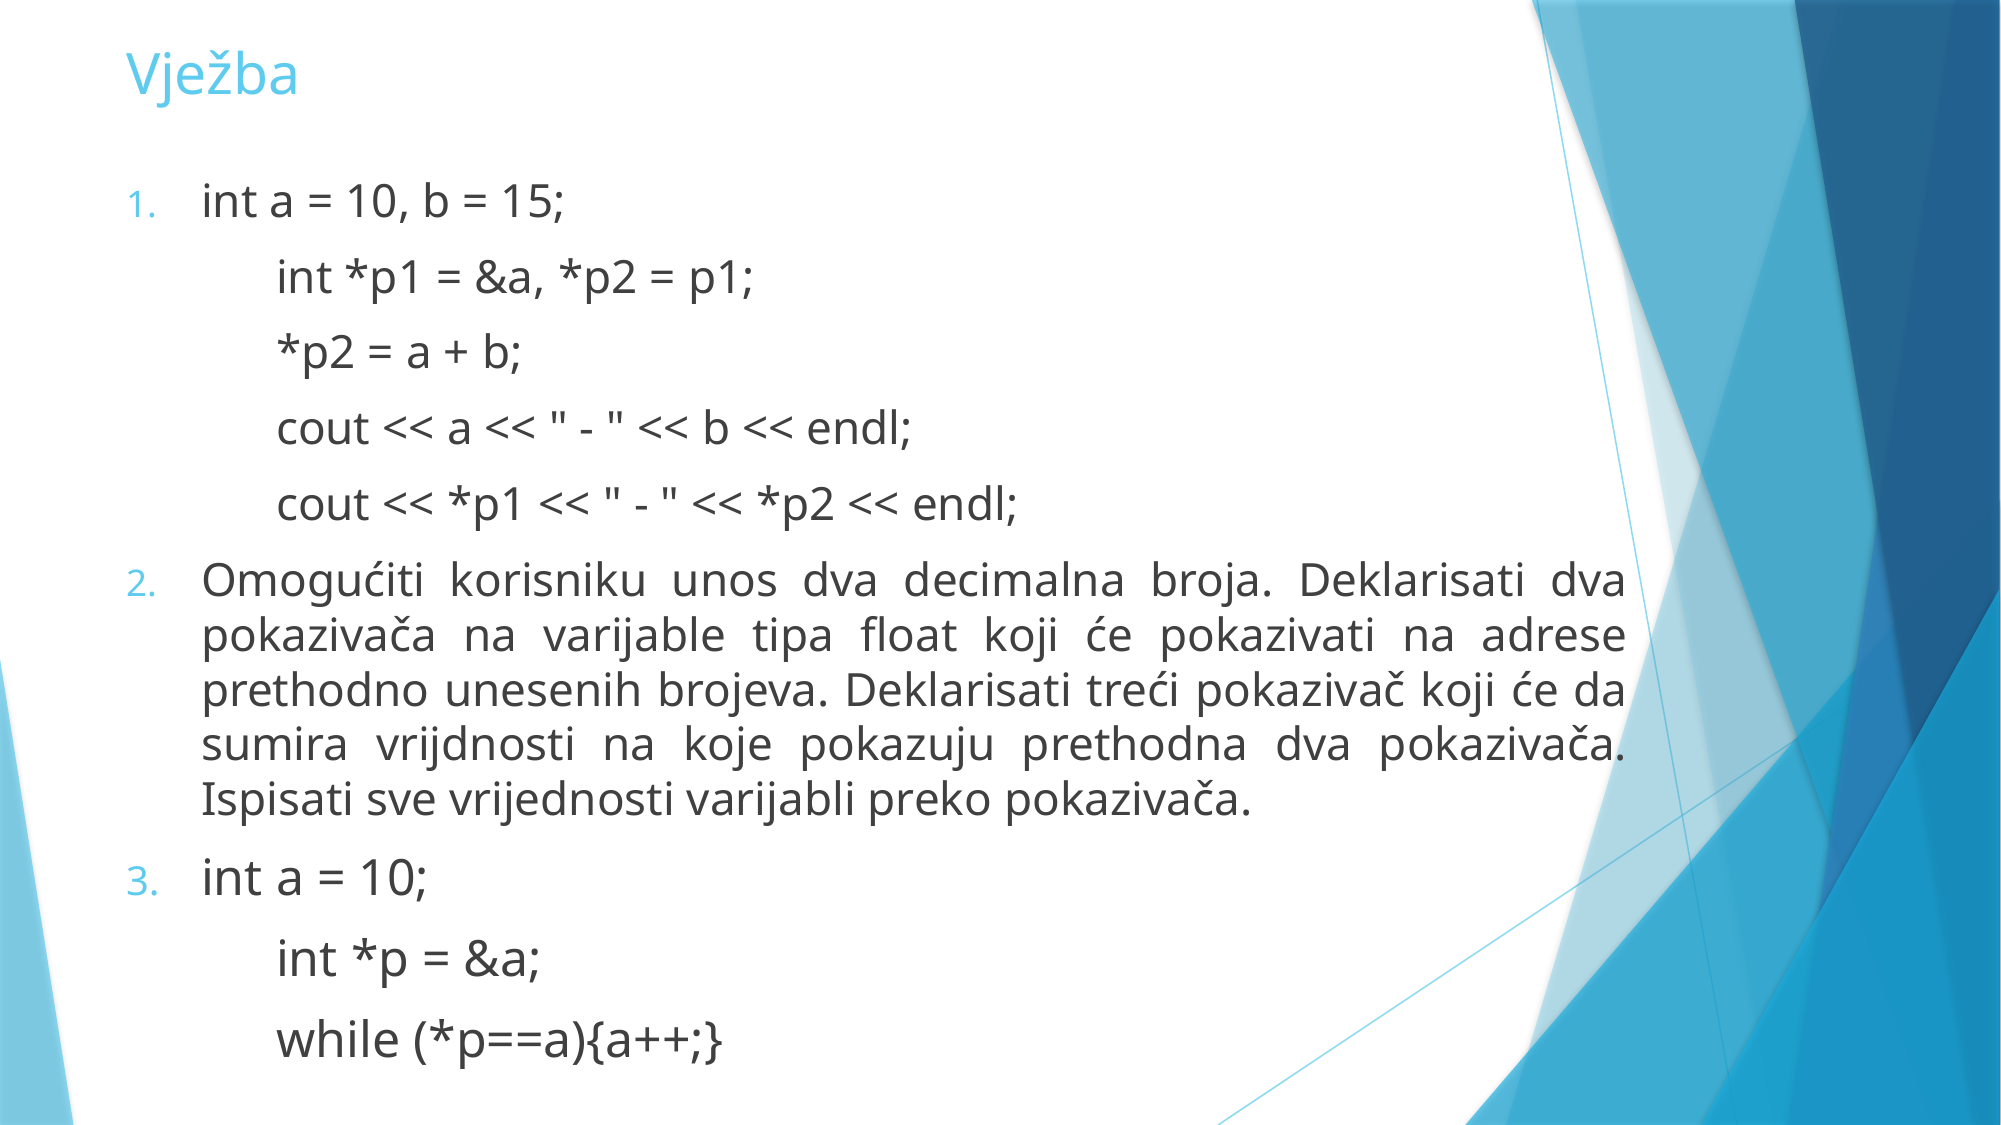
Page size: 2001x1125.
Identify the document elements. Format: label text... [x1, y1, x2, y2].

list int a = 10, b = 15; int *p1 = &a, *p2 = p1; *p2 = a + b; cout << a << " - " << b << endl; cout << *p1 << " - " << *p2 << endl; Omogućiti korisniku unos dva decimalna broja. Deklarisati dva pokazivača na varijable tipa float koji će pokazivati na adrese prethodno unesenih brojeva. Deklarisati treći pokazivač koji će da sumira vrijdnosti na koje pokazuju prethodna dva pokazivača. Ispisati sve vrijednosti varijabli preko pokazivača. int a = 10; int *p = &a; while (*p==a){a++;} [111, 164, 1644, 1107]
title Vježba [111, 30, 1522, 115]
